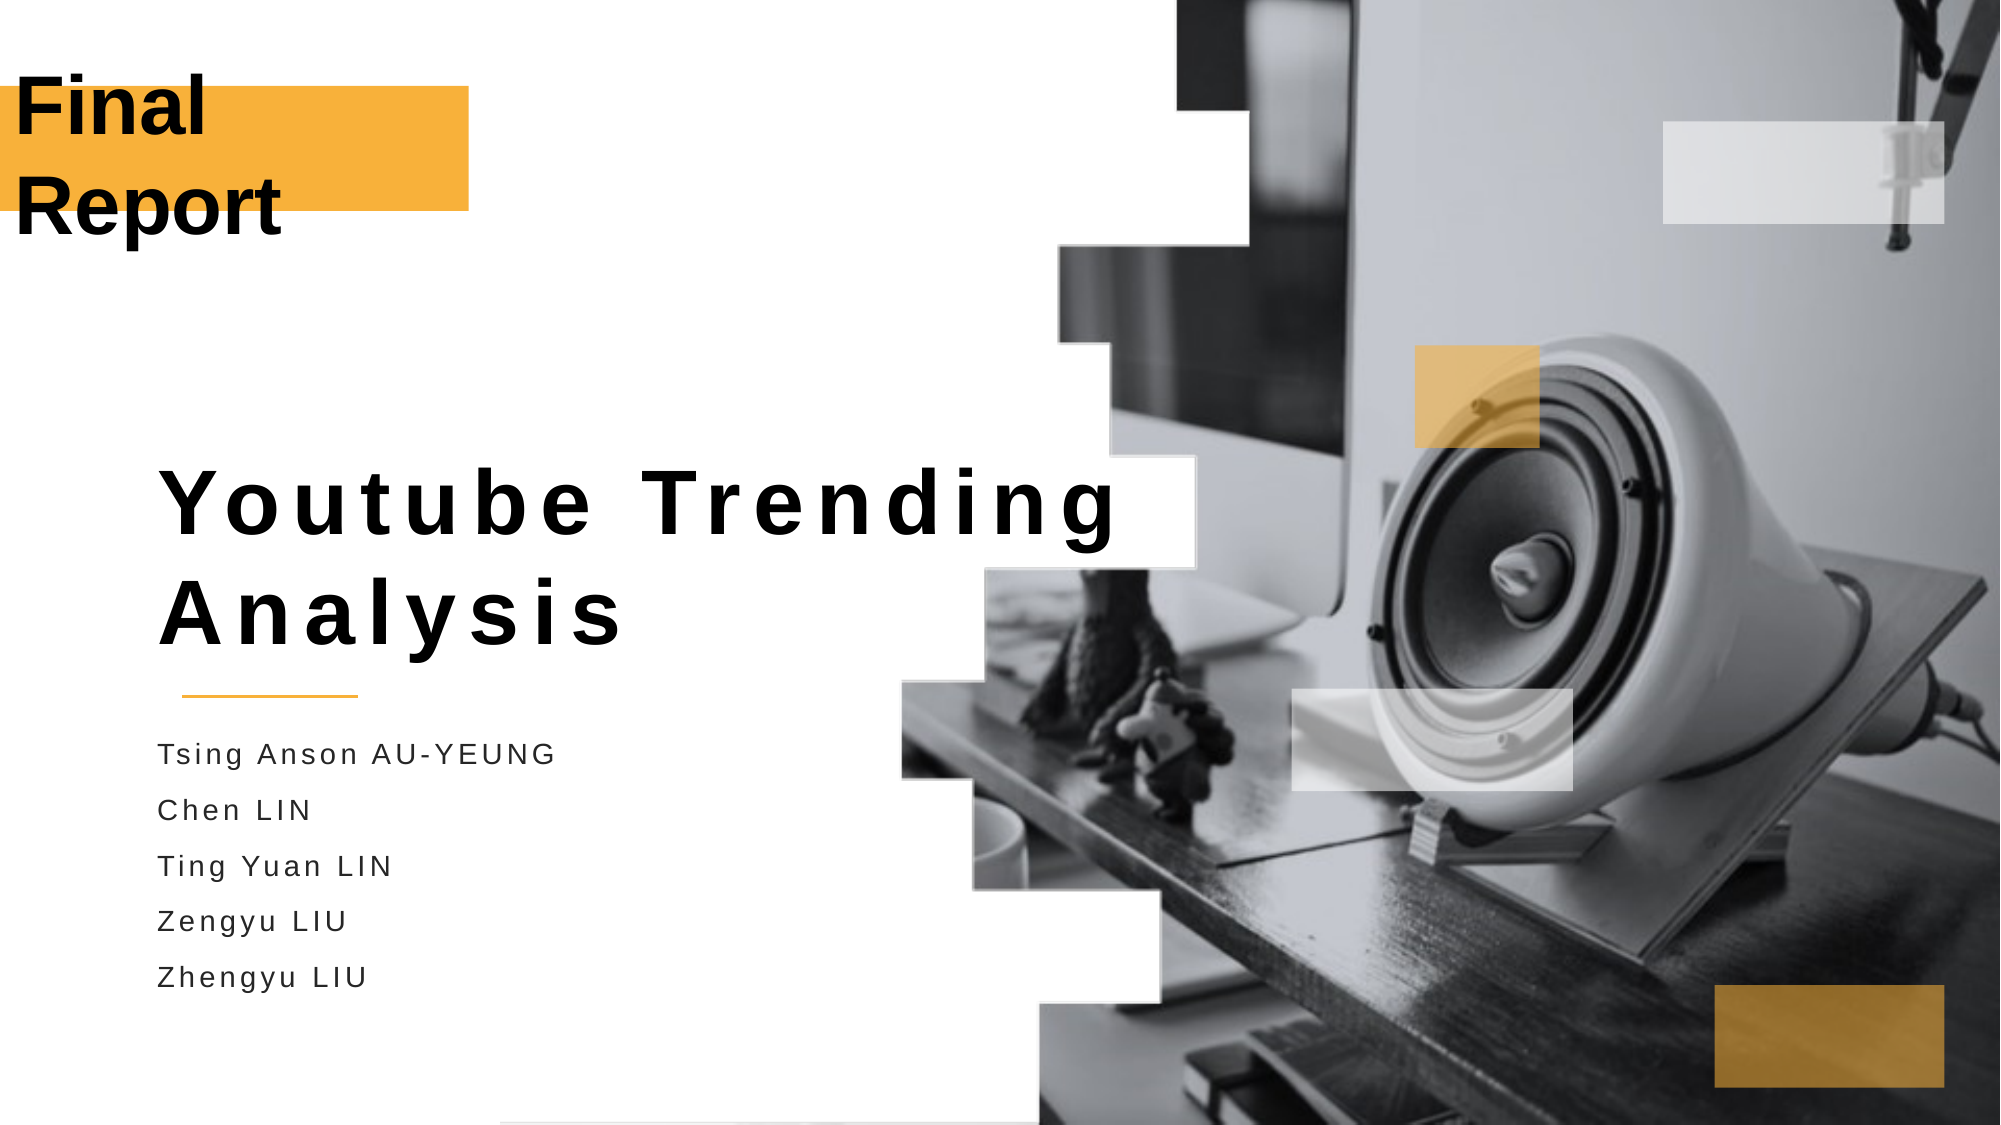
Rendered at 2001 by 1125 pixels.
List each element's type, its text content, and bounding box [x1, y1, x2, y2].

text_box Final Report [0, 43, 603, 226]
title Youtube Trending Analysis [142, 434, 1235, 692]
picture [500, 0, 2000, 1125]
subtitle Tsing Anson AU-YEUNG Chen LIN Ting Yuan LIN Zengyu LIU Zhengyu LIU [142, 711, 829, 1002]
